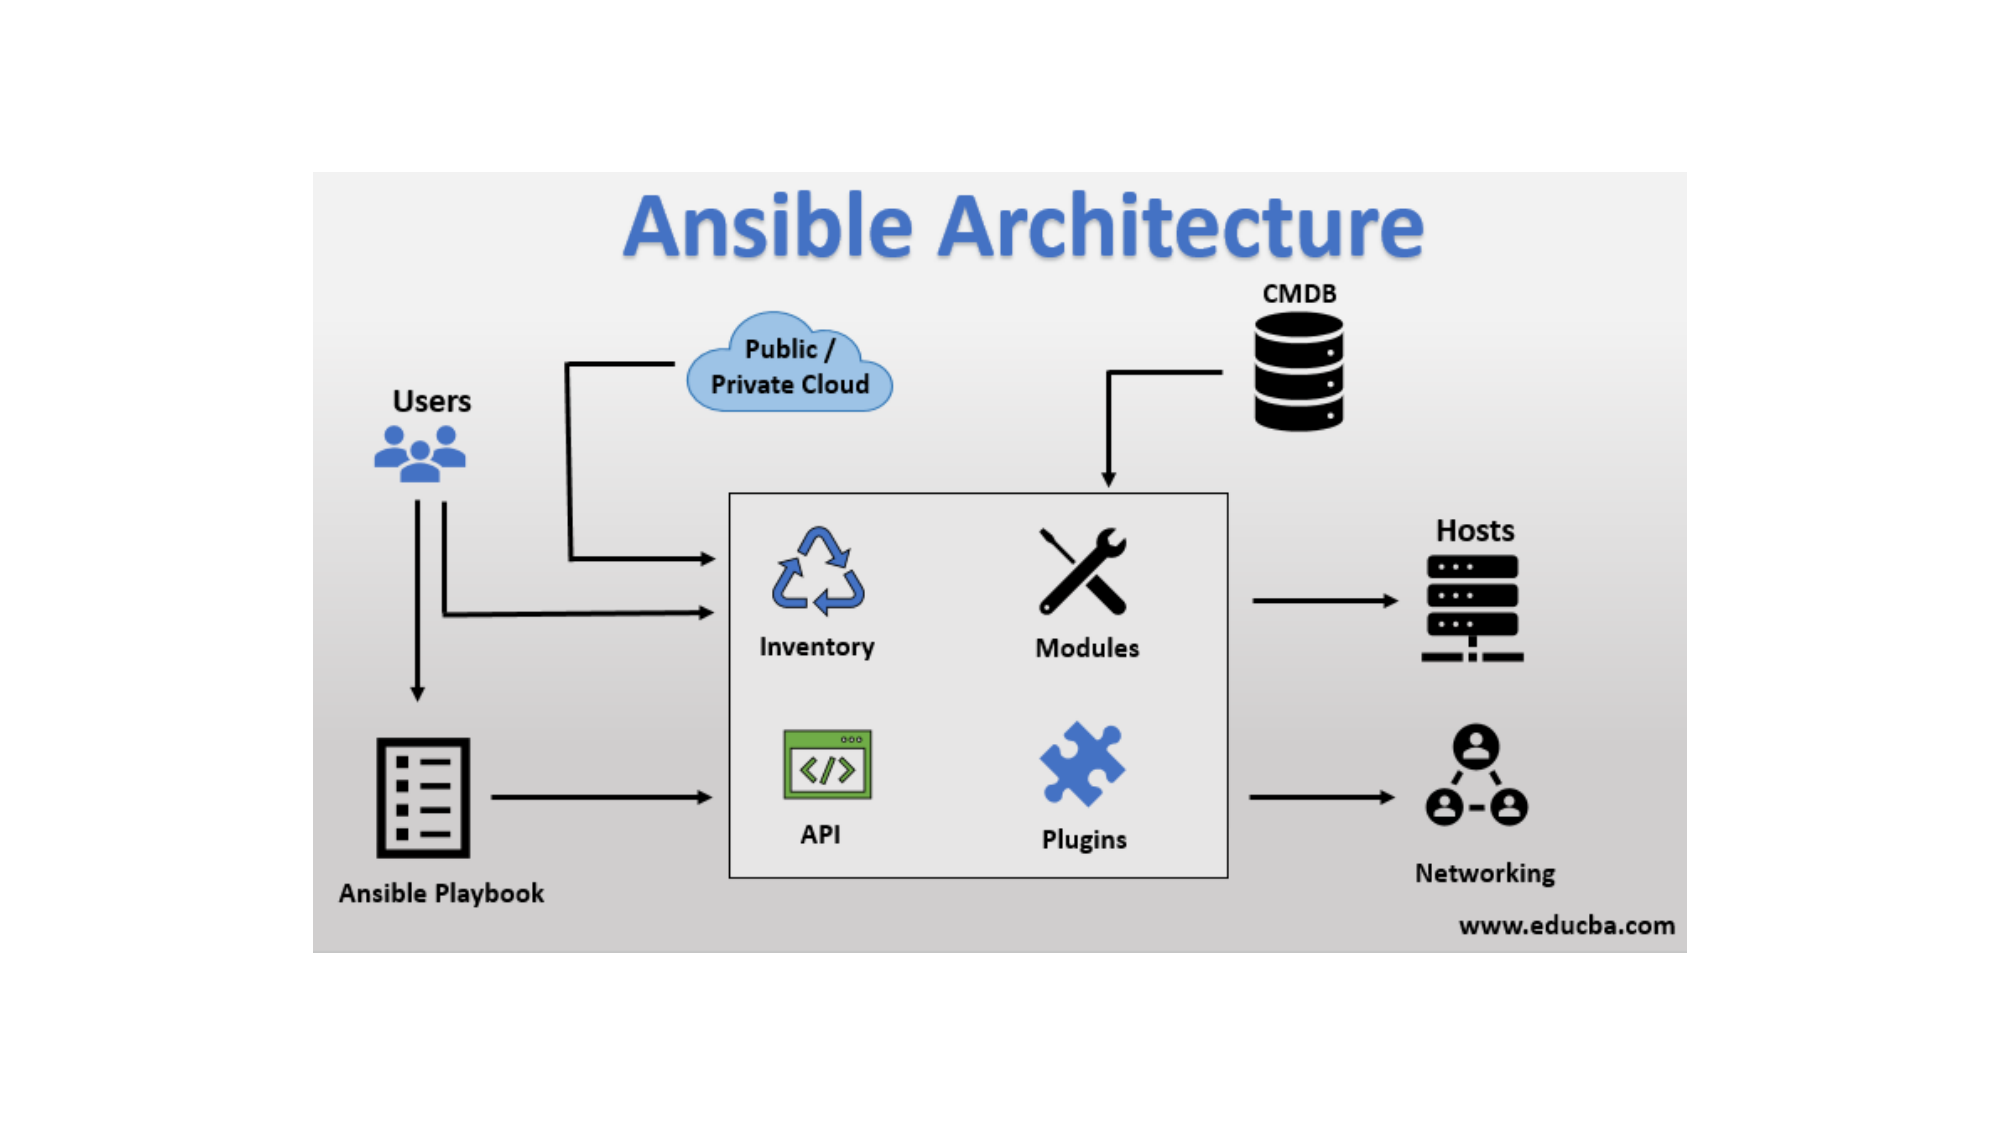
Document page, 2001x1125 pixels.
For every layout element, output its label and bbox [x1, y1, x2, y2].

list [313, 172, 1687, 953]
